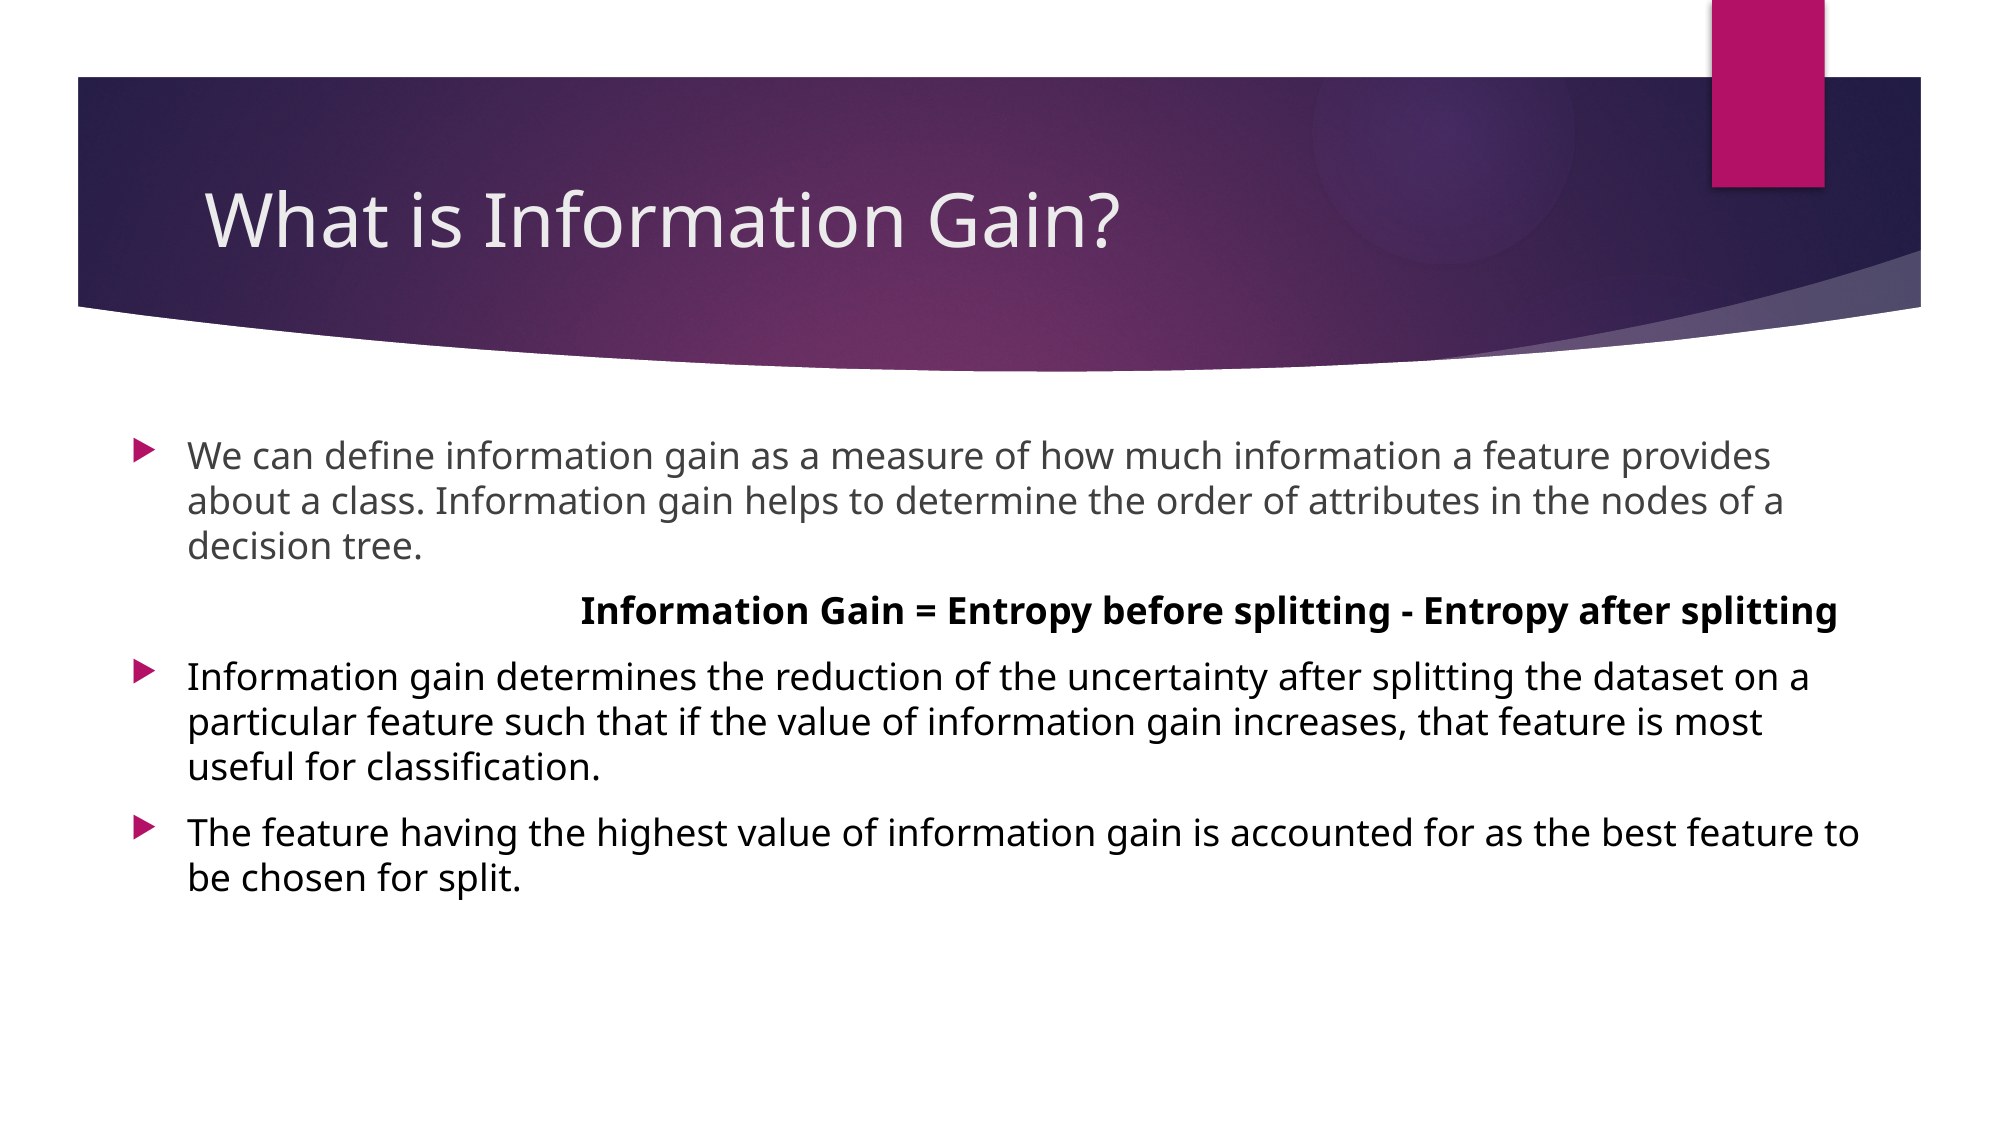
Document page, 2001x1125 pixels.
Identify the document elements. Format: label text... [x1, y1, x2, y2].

title What is Information Gain? [189, 159, 1627, 276]
list We can define information gain as a measure of how much information a feature provides about a class. Information gain helps to determine the order of attributes in the nodes of a decision tree. Information Gain = Entropy before splitting - Entropy after splitting Information gain determines the reduction of the uncertainty after splitting the dataset on a particular feature such that if the value of information gain increases, that feature is most useful for classification. The feature having the highest value of information gain is accounted for as the best feature to be chosen for split. [115, 424, 1885, 985]
